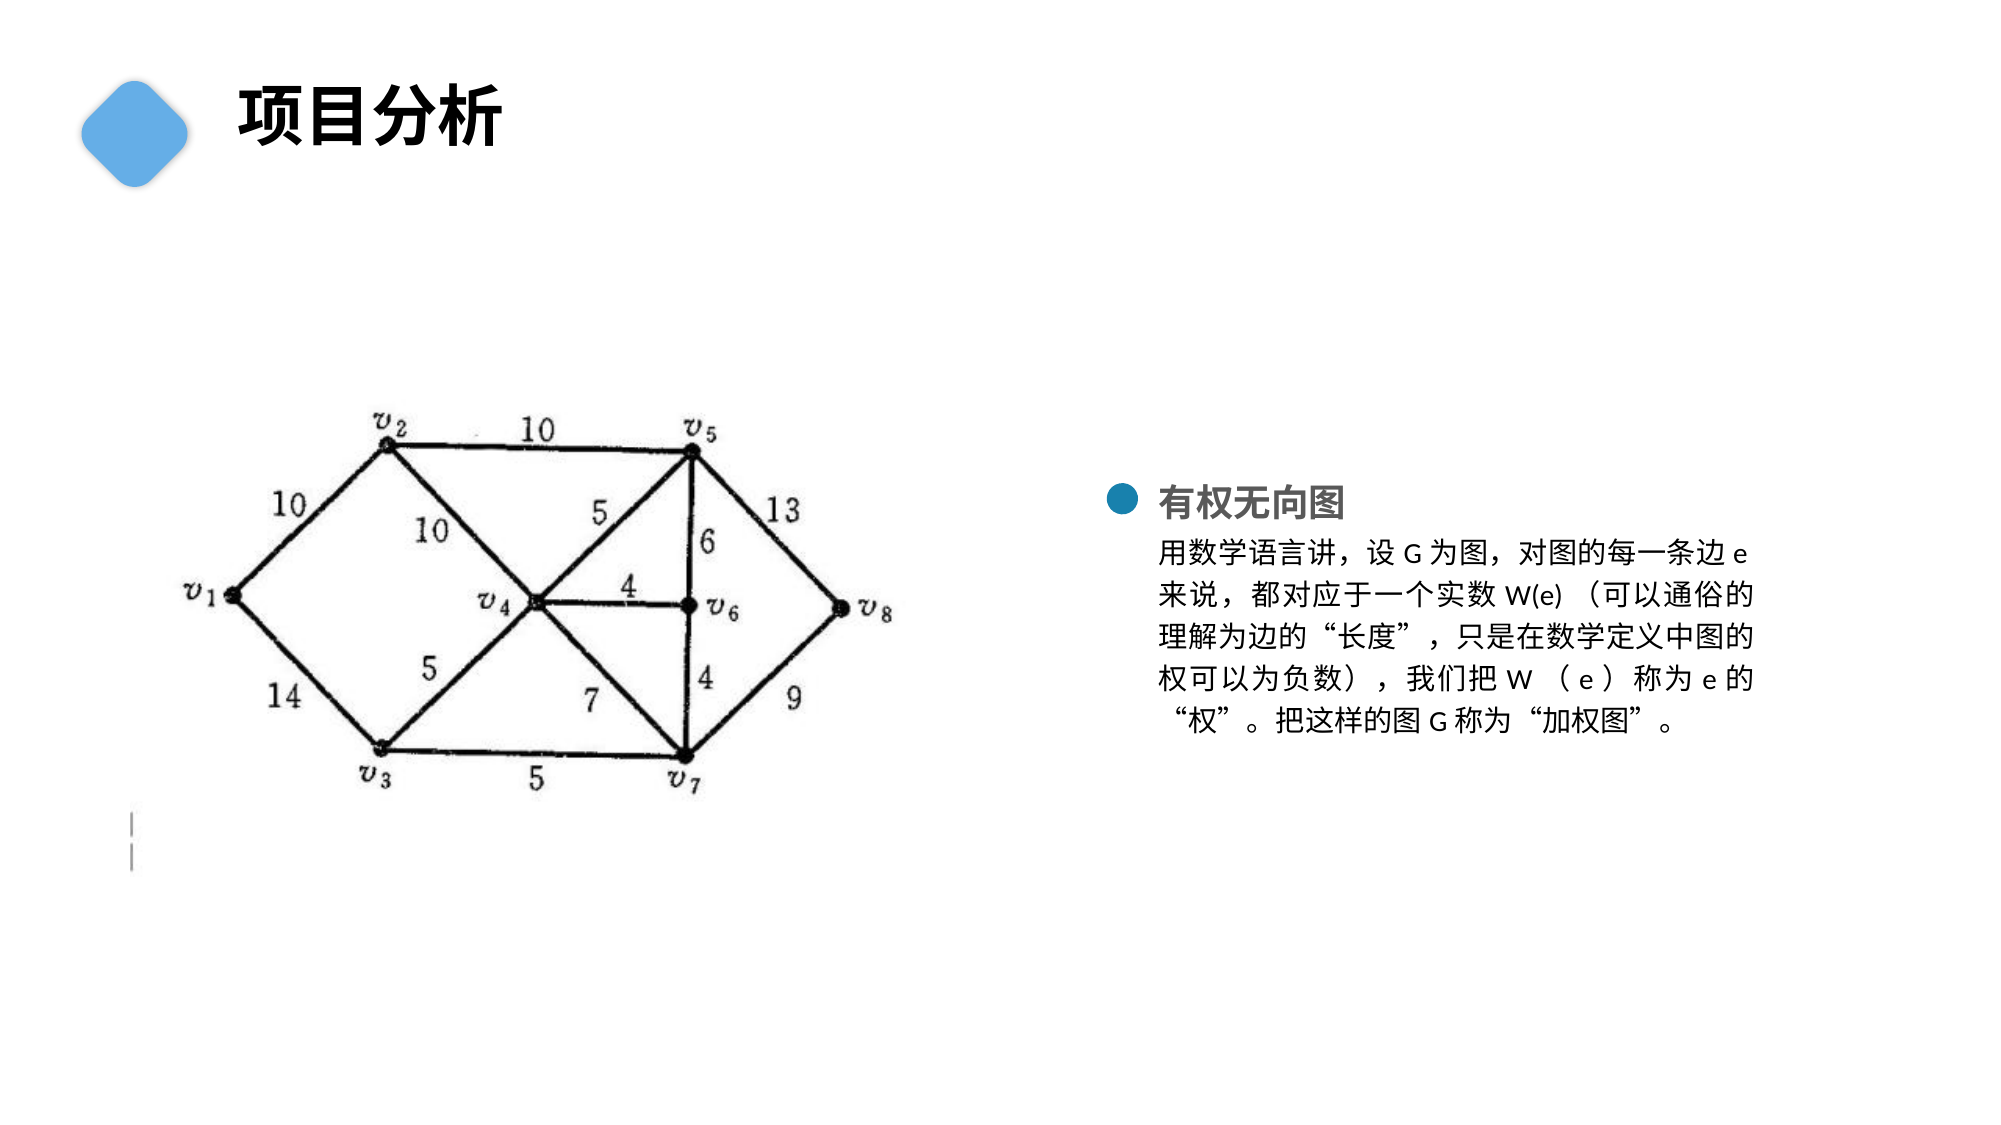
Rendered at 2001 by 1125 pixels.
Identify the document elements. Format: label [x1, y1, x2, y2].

text_box [1106, 483, 1138, 515]
text_box [221, 66, 1141, 237]
text_box [1144, 462, 1770, 745]
picture [130, 388, 912, 877]
text_box [90, 89, 179, 179]
